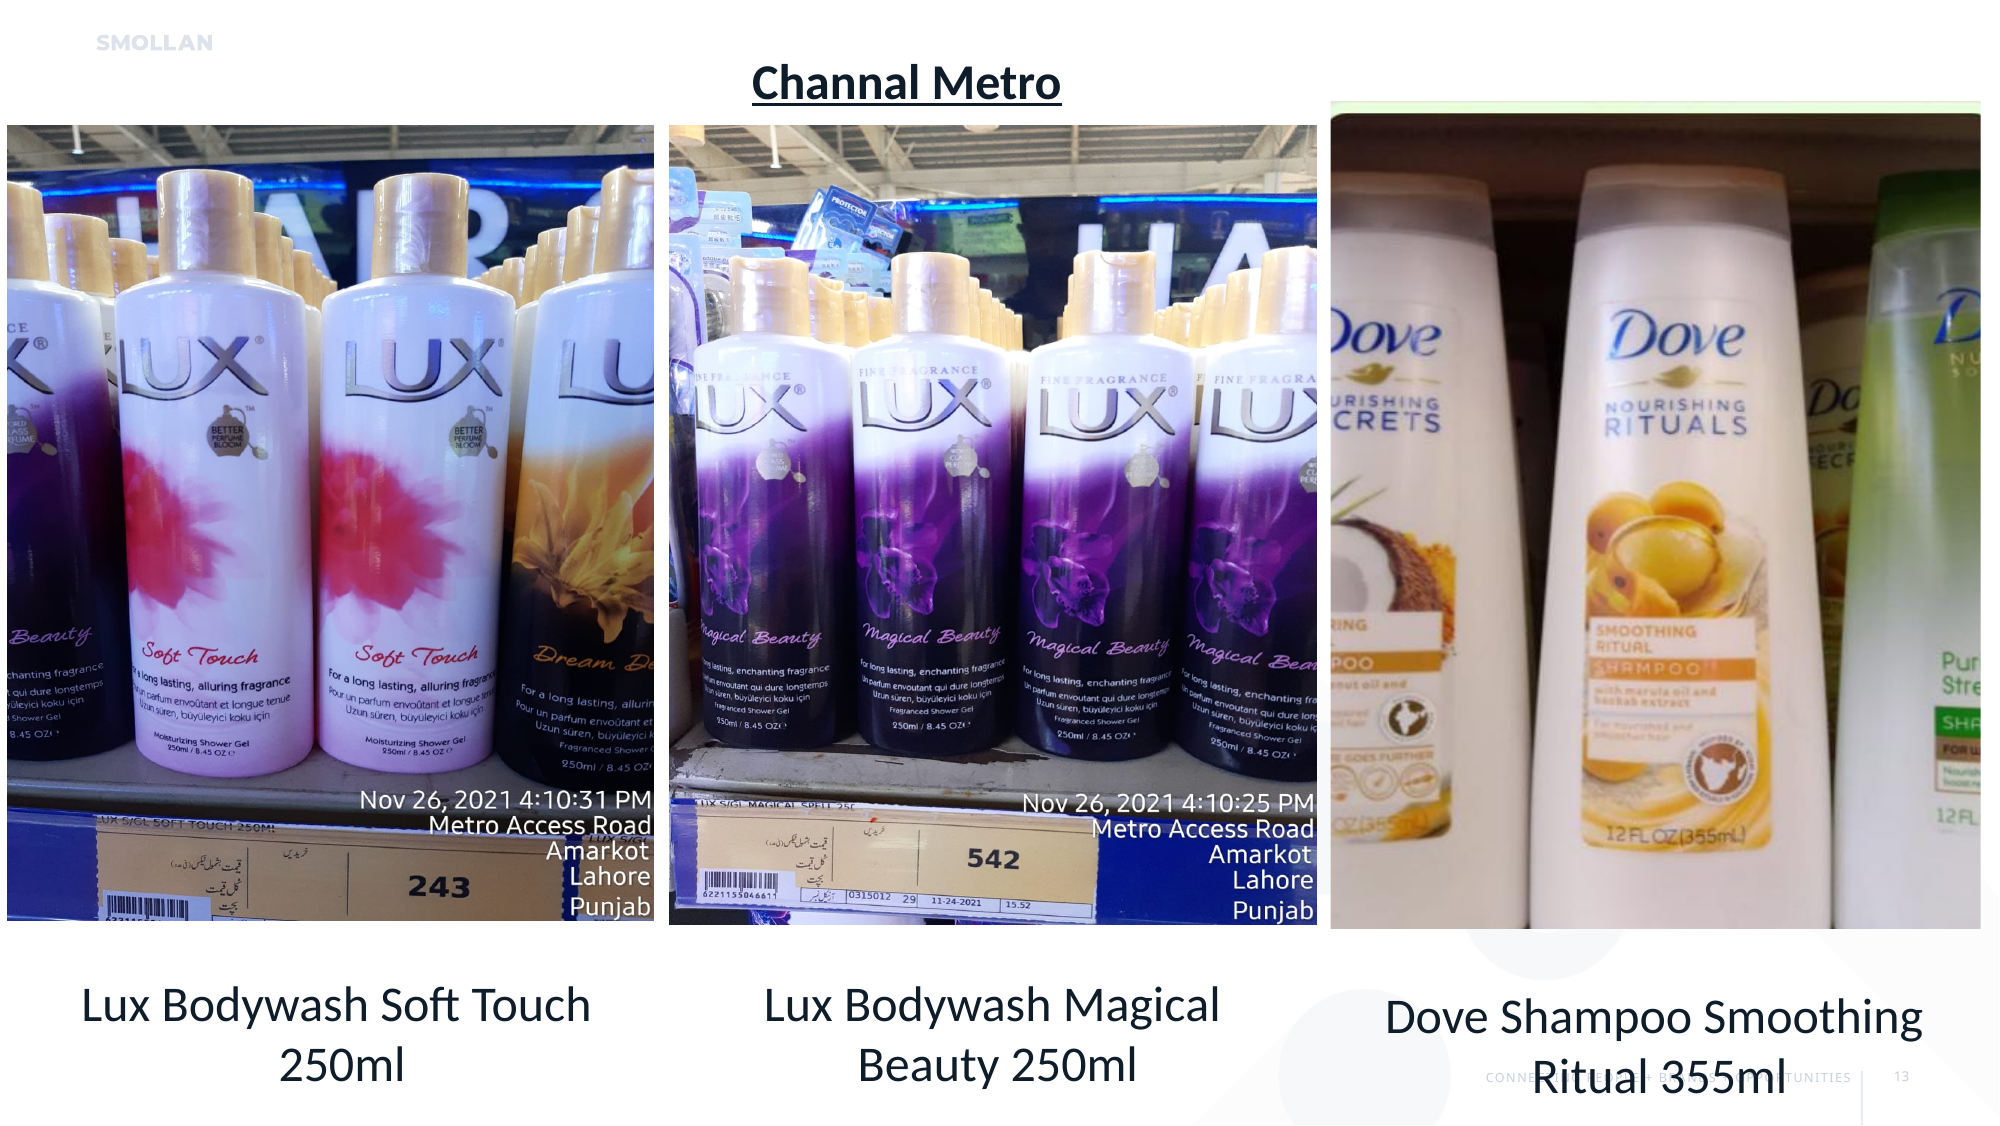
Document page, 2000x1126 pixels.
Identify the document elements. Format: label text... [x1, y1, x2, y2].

text_box Channal Metro [737, 42, 1077, 117]
picture [0, 0, 2000, 1126]
text_box Lux Bodywash Soft Touch 250ml [19, 964, 654, 1099]
text_box Dove Shampoo Smoothing Ritual 355ml [1336, 975, 1972, 1111]
text_box Lux Bodywash Magical Beauty 250ml [680, 964, 1316, 1100]
